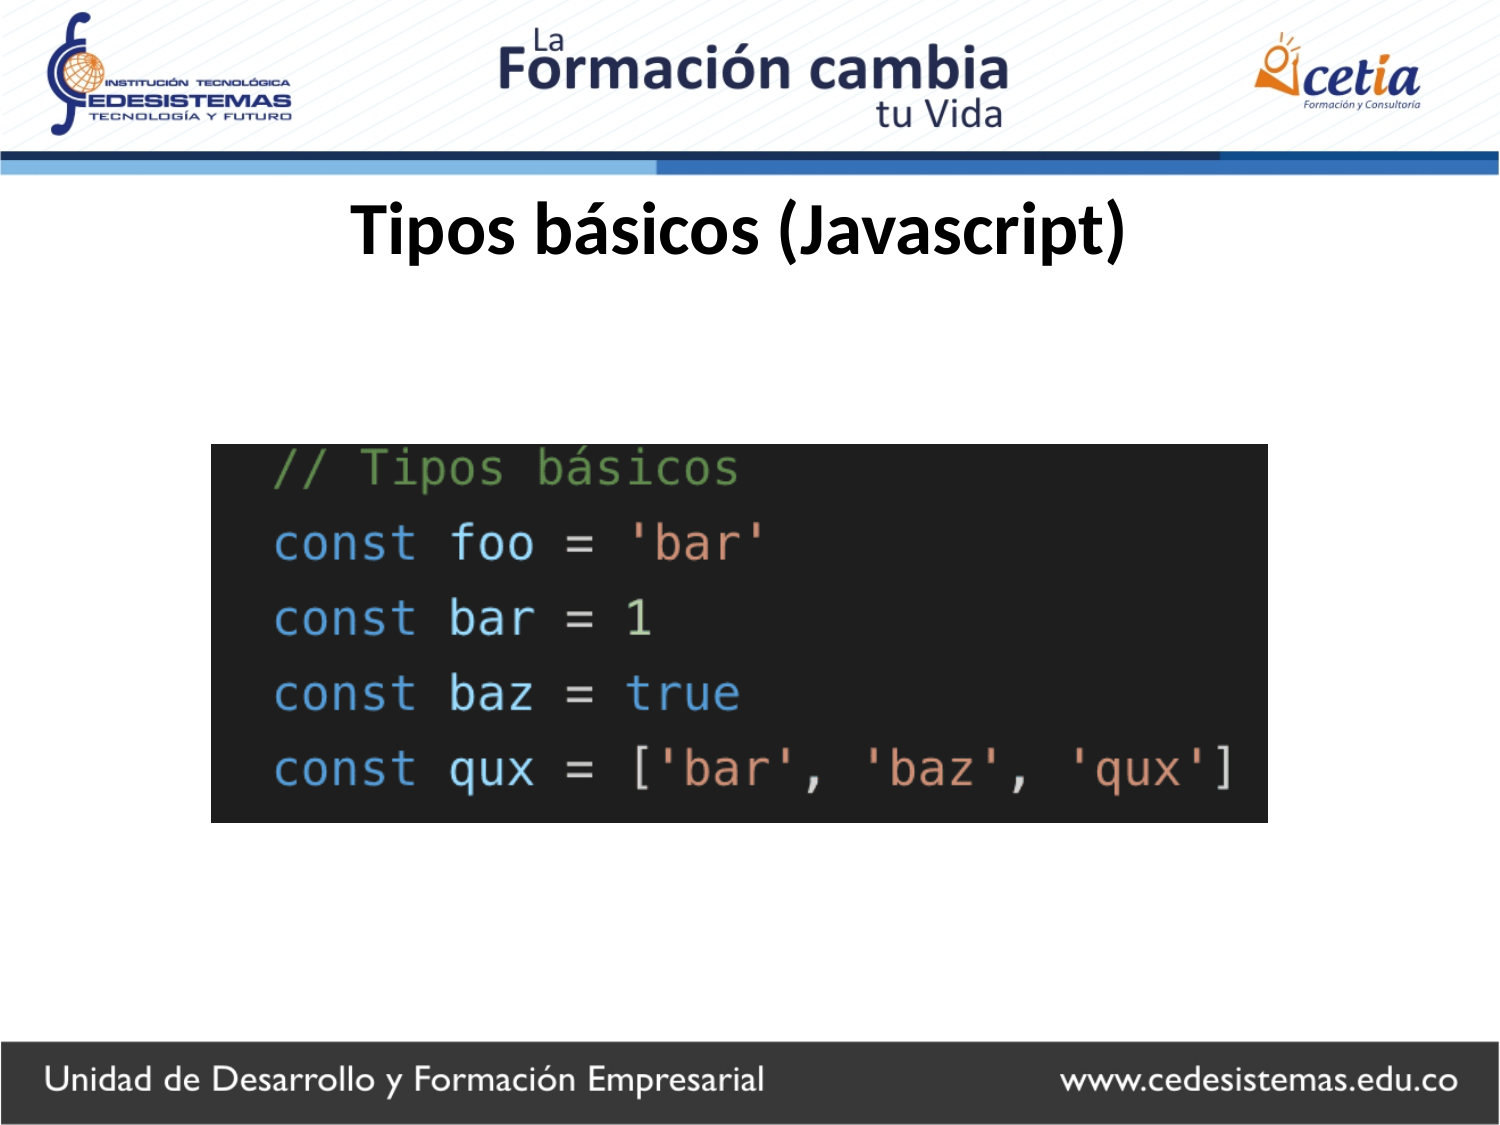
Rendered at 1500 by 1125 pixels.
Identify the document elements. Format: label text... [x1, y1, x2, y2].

title Tipos básicos (Javascript) [64, 172, 1415, 361]
picture [0, 0, 1500, 1125]
